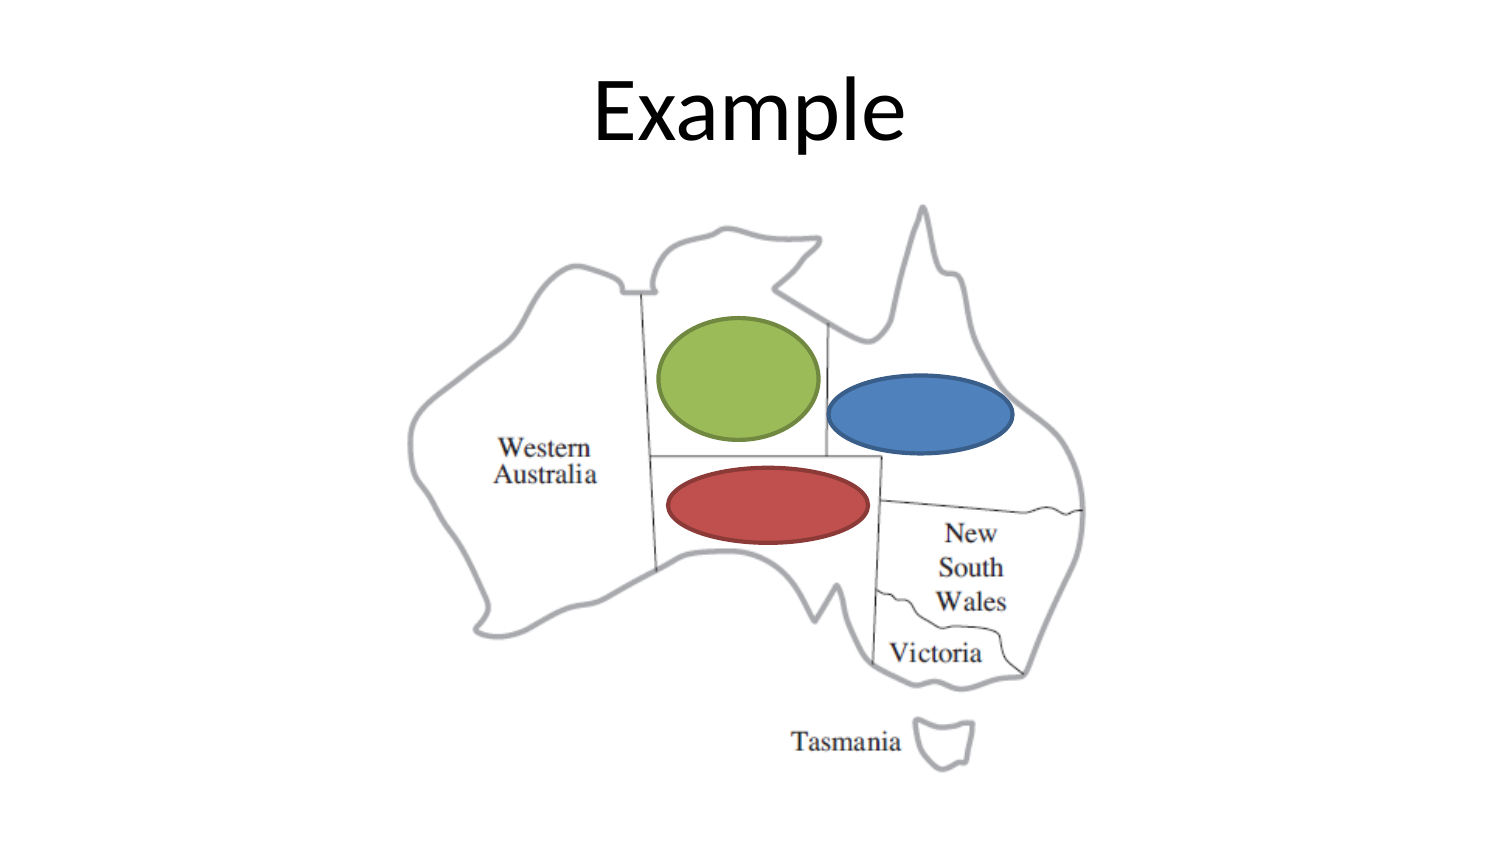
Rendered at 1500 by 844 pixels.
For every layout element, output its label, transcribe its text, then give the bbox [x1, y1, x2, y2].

picture [402, 174, 1098, 782]
title Example [75, 33, 1425, 175]
